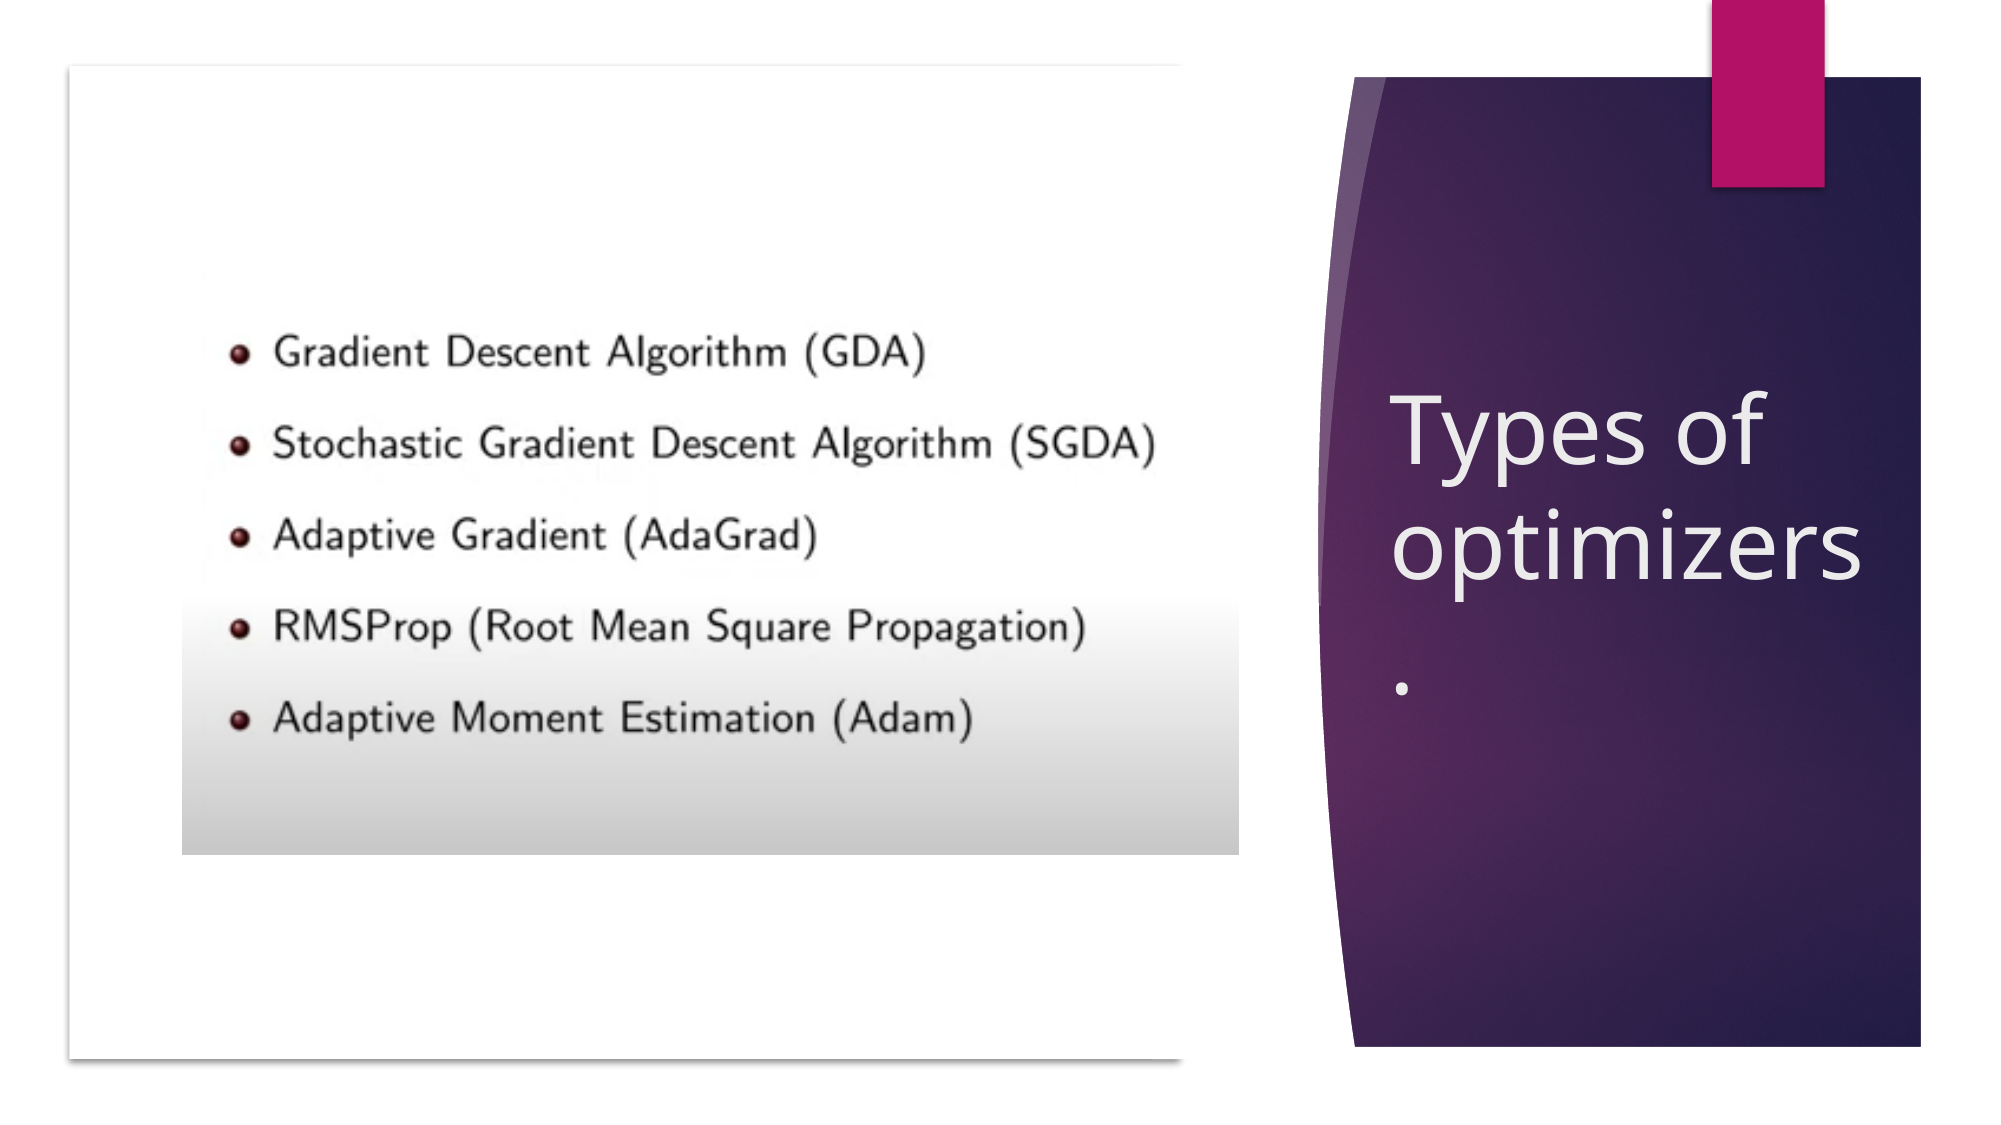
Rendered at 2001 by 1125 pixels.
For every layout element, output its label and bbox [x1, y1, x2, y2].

text_box [0, 0, 2000, 1125]
list [181, 270, 1240, 855]
text_box [69, 64, 1367, 1060]
